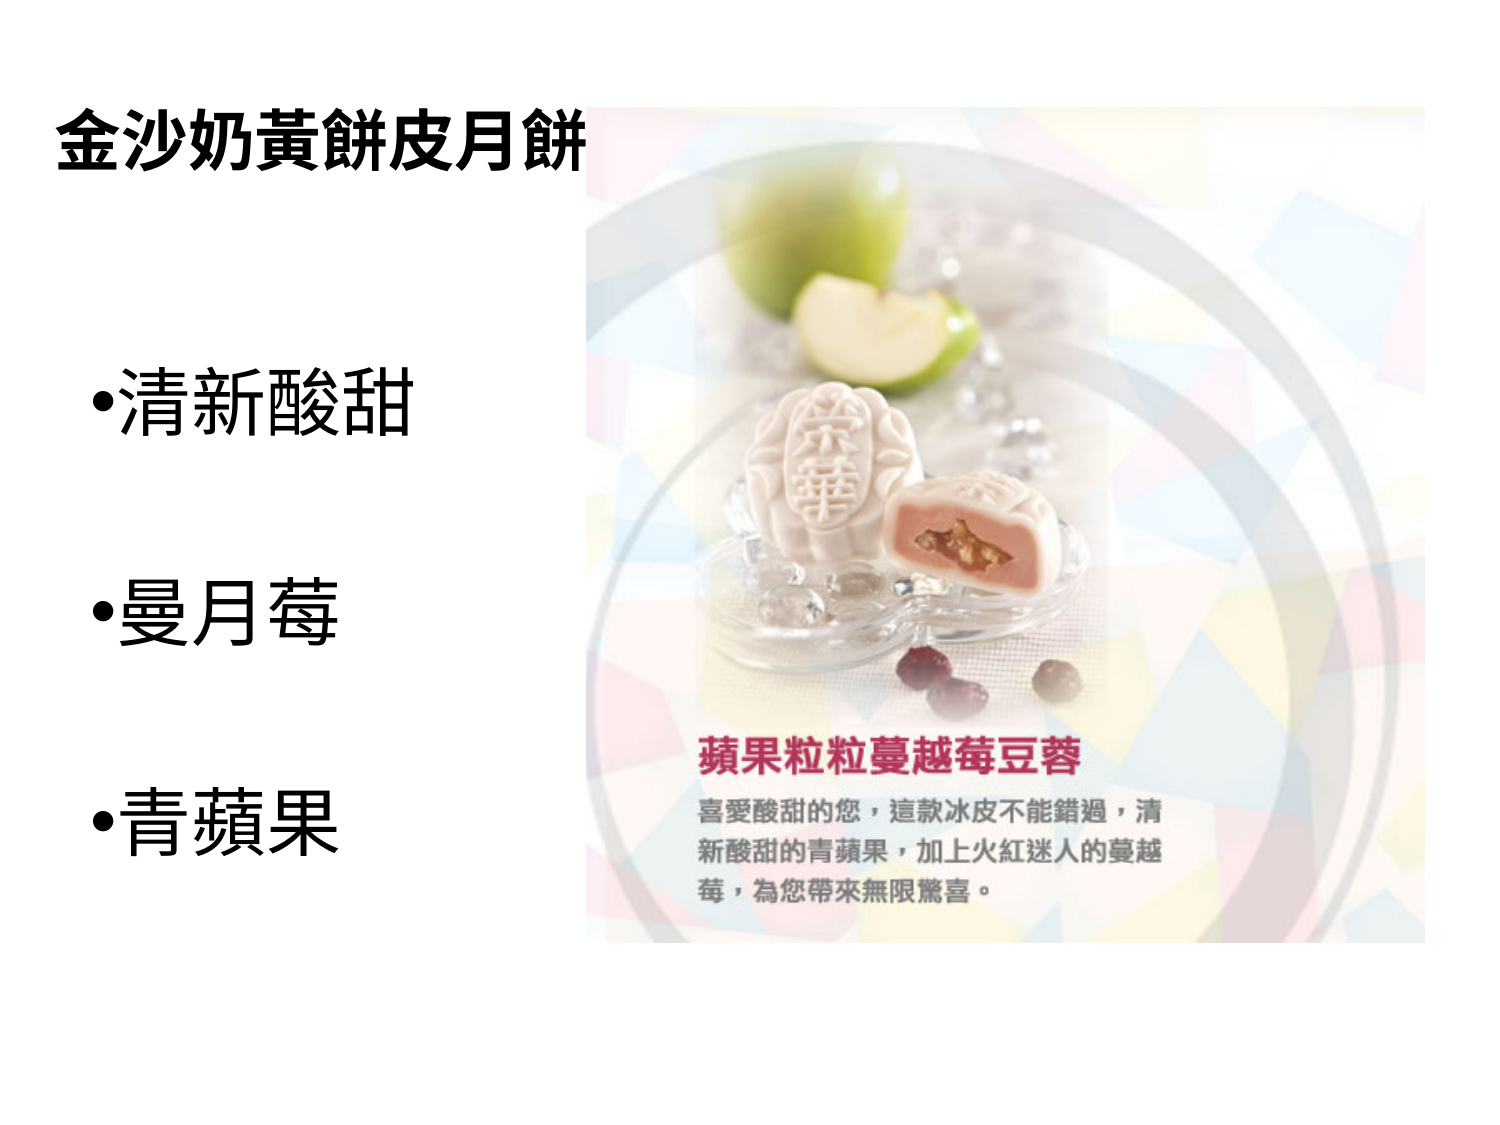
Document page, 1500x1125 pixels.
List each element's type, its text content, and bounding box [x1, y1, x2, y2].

list 清新酸甜 曼月莓 青蘋果 [75, 348, 569, 1118]
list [586, 106, 1426, 943]
text_box 金沙奶黃餅皮月餅 [39, 0, 609, 187]
